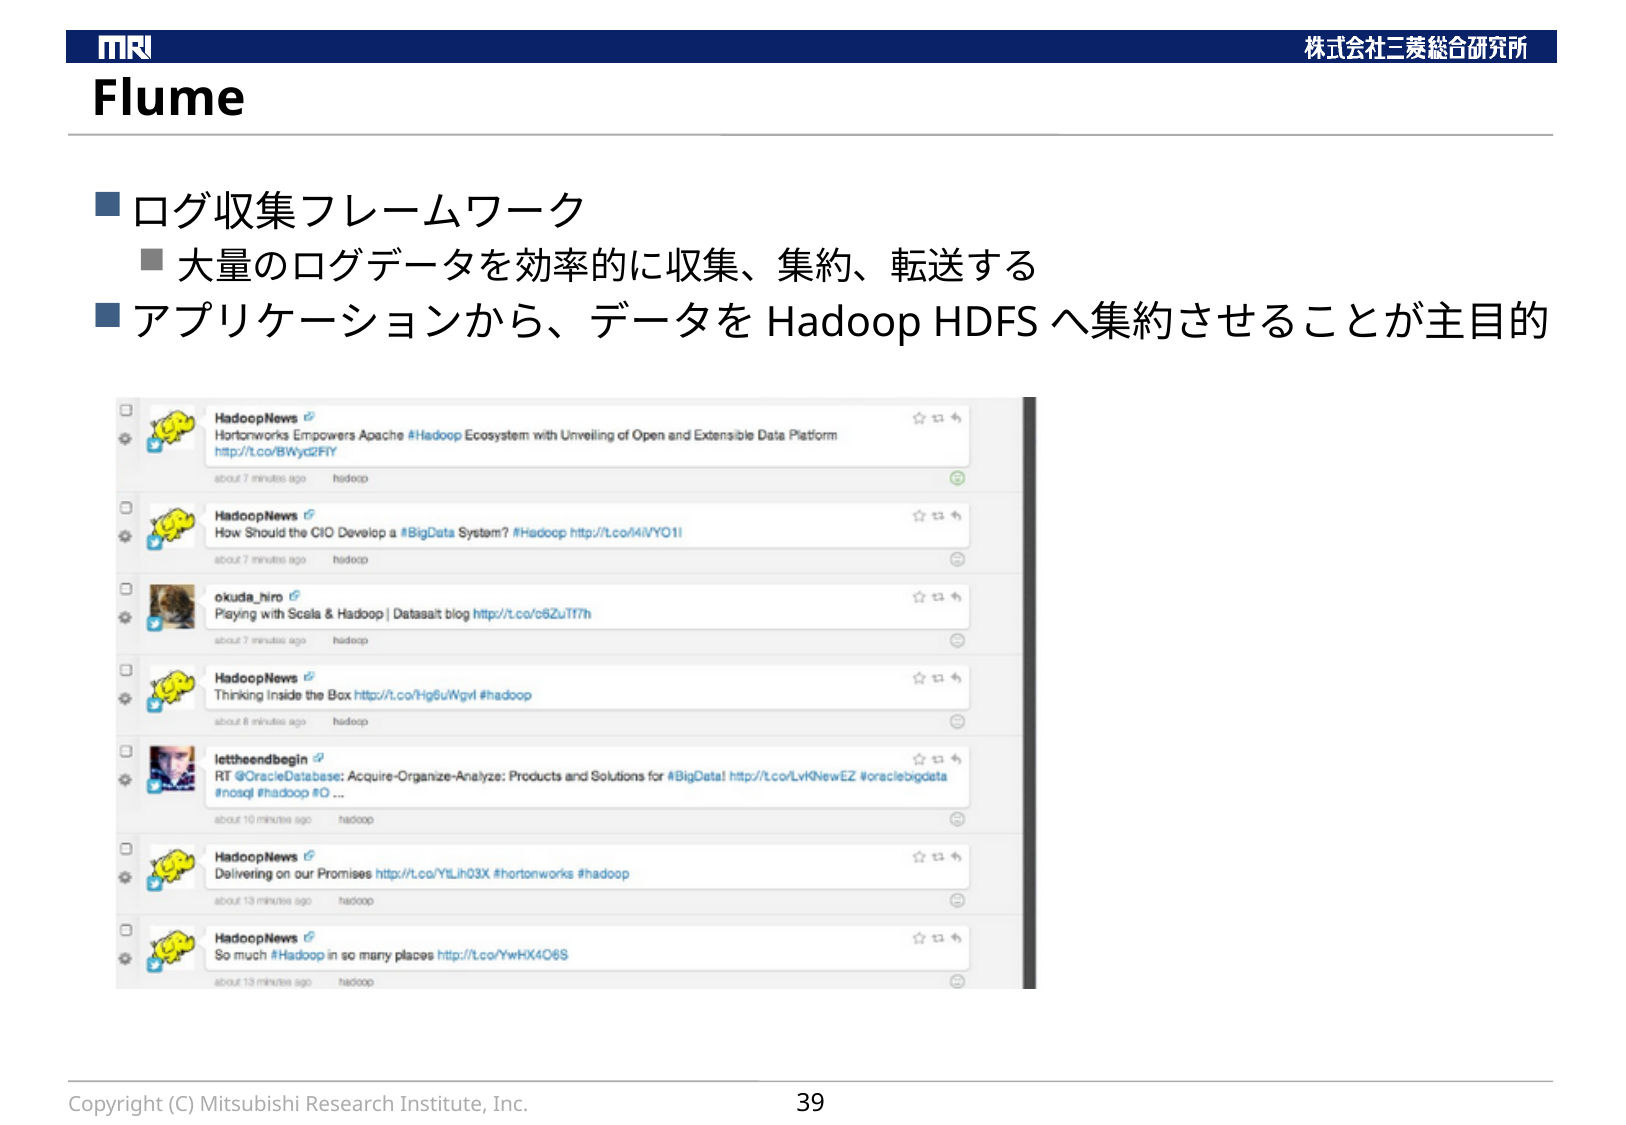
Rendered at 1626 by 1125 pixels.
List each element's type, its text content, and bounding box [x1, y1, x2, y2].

list ログ収集フレームワーク 大量のログデータを効率的に収集、集約、転送する アプリケーションから、データをHadoop HDFSへ集約させることが主目的 [91, 184, 1557, 350]
slide_number 39 [772, 1082, 850, 1125]
footer Copyright (C) Mitsubishi Research Institute, Inc. [67, 1082, 679, 1125]
picture [66, 30, 1557, 63]
title Flume [68, 54, 1554, 135]
picture [115, 396, 1049, 989]
